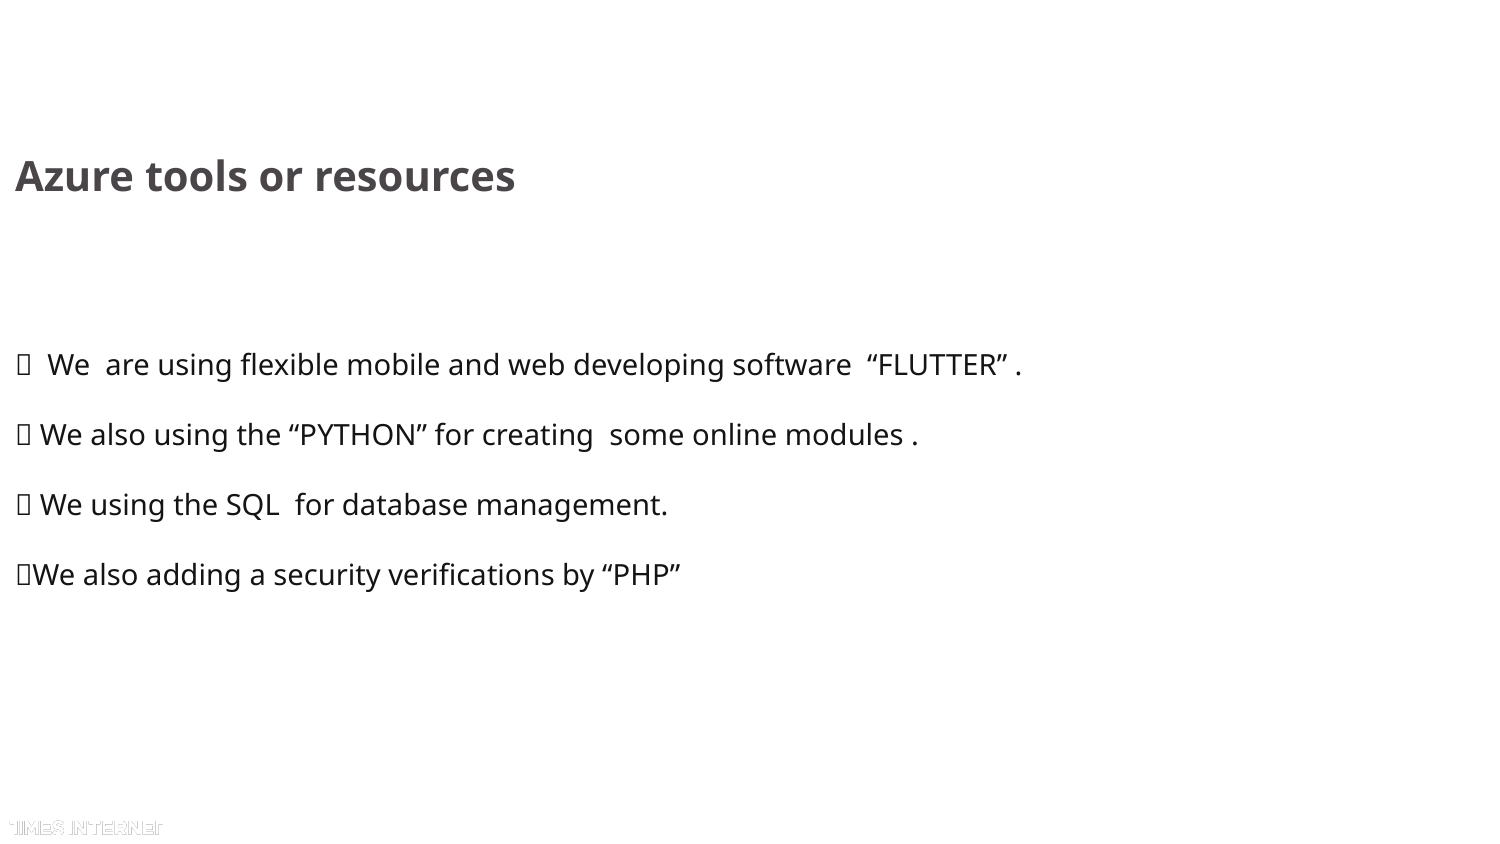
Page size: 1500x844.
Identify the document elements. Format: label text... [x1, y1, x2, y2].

picture [8, 818, 164, 837]
title  We are using flexible mobile and web developing software “FLUTTER” .  We also using the “PYTHON” for creating some online modules .  We using the SQL for database management. We also adding a security verifications by “PHP” [0, 331, 1359, 750]
title Azure tools or resources [0, 134, 1359, 229]
